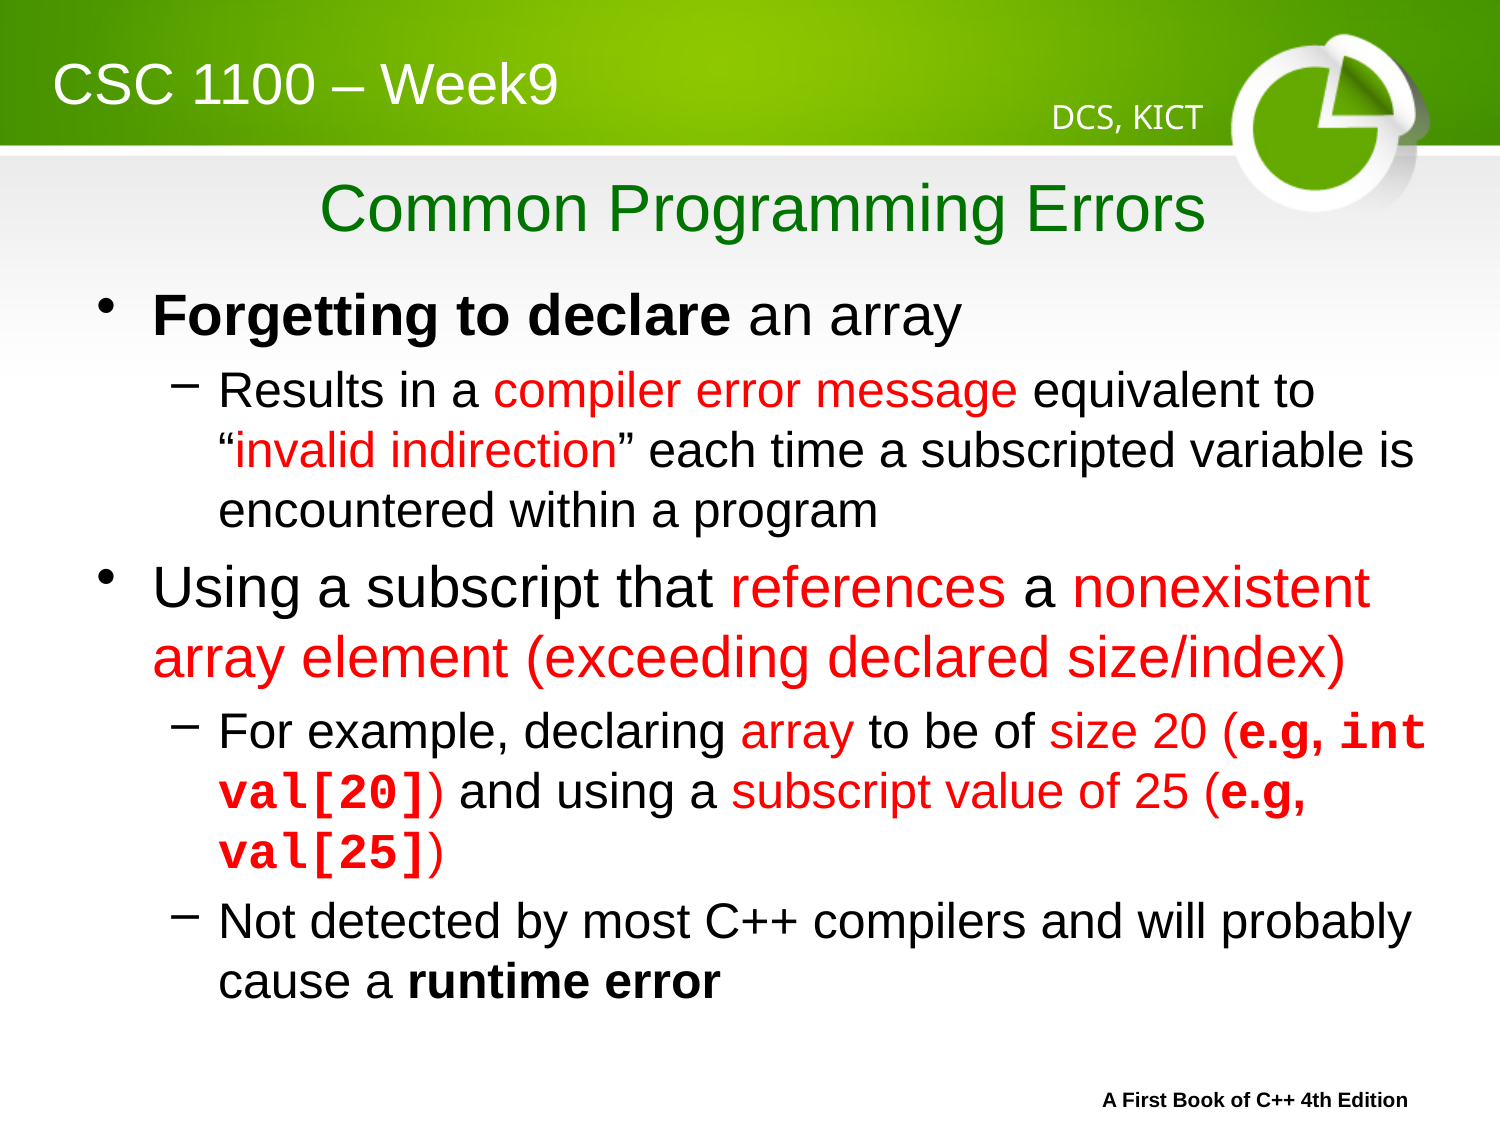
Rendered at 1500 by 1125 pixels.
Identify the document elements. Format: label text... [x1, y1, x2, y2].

text_box DCS, KICT [1036, 84, 1230, 144]
list Forgetting to declare an array Results in a compiler error message equivalent to “invalid indirection” each time a subscripted variable is encountered within a program Using a subscript that references a nonexistent array element (exceeding declared size/index) For example, declaring array to be of size 20 (e.g, int val[20]) and using a subscript value of 25 (e.g, val[25]) Not detected by most C++ compilers and will probably cause a runtime error [81, 269, 1446, 1029]
slide_number [1252, 112, 1325, 175]
text_box A First Book of C++ 4th Edition [848, 1069, 1424, 1125]
picture [0, 0, 1500, 1125]
title Common Programming Errors [187, 154, 1341, 256]
text_box CSC 1100 – Week9 [37, 24, 613, 125]
